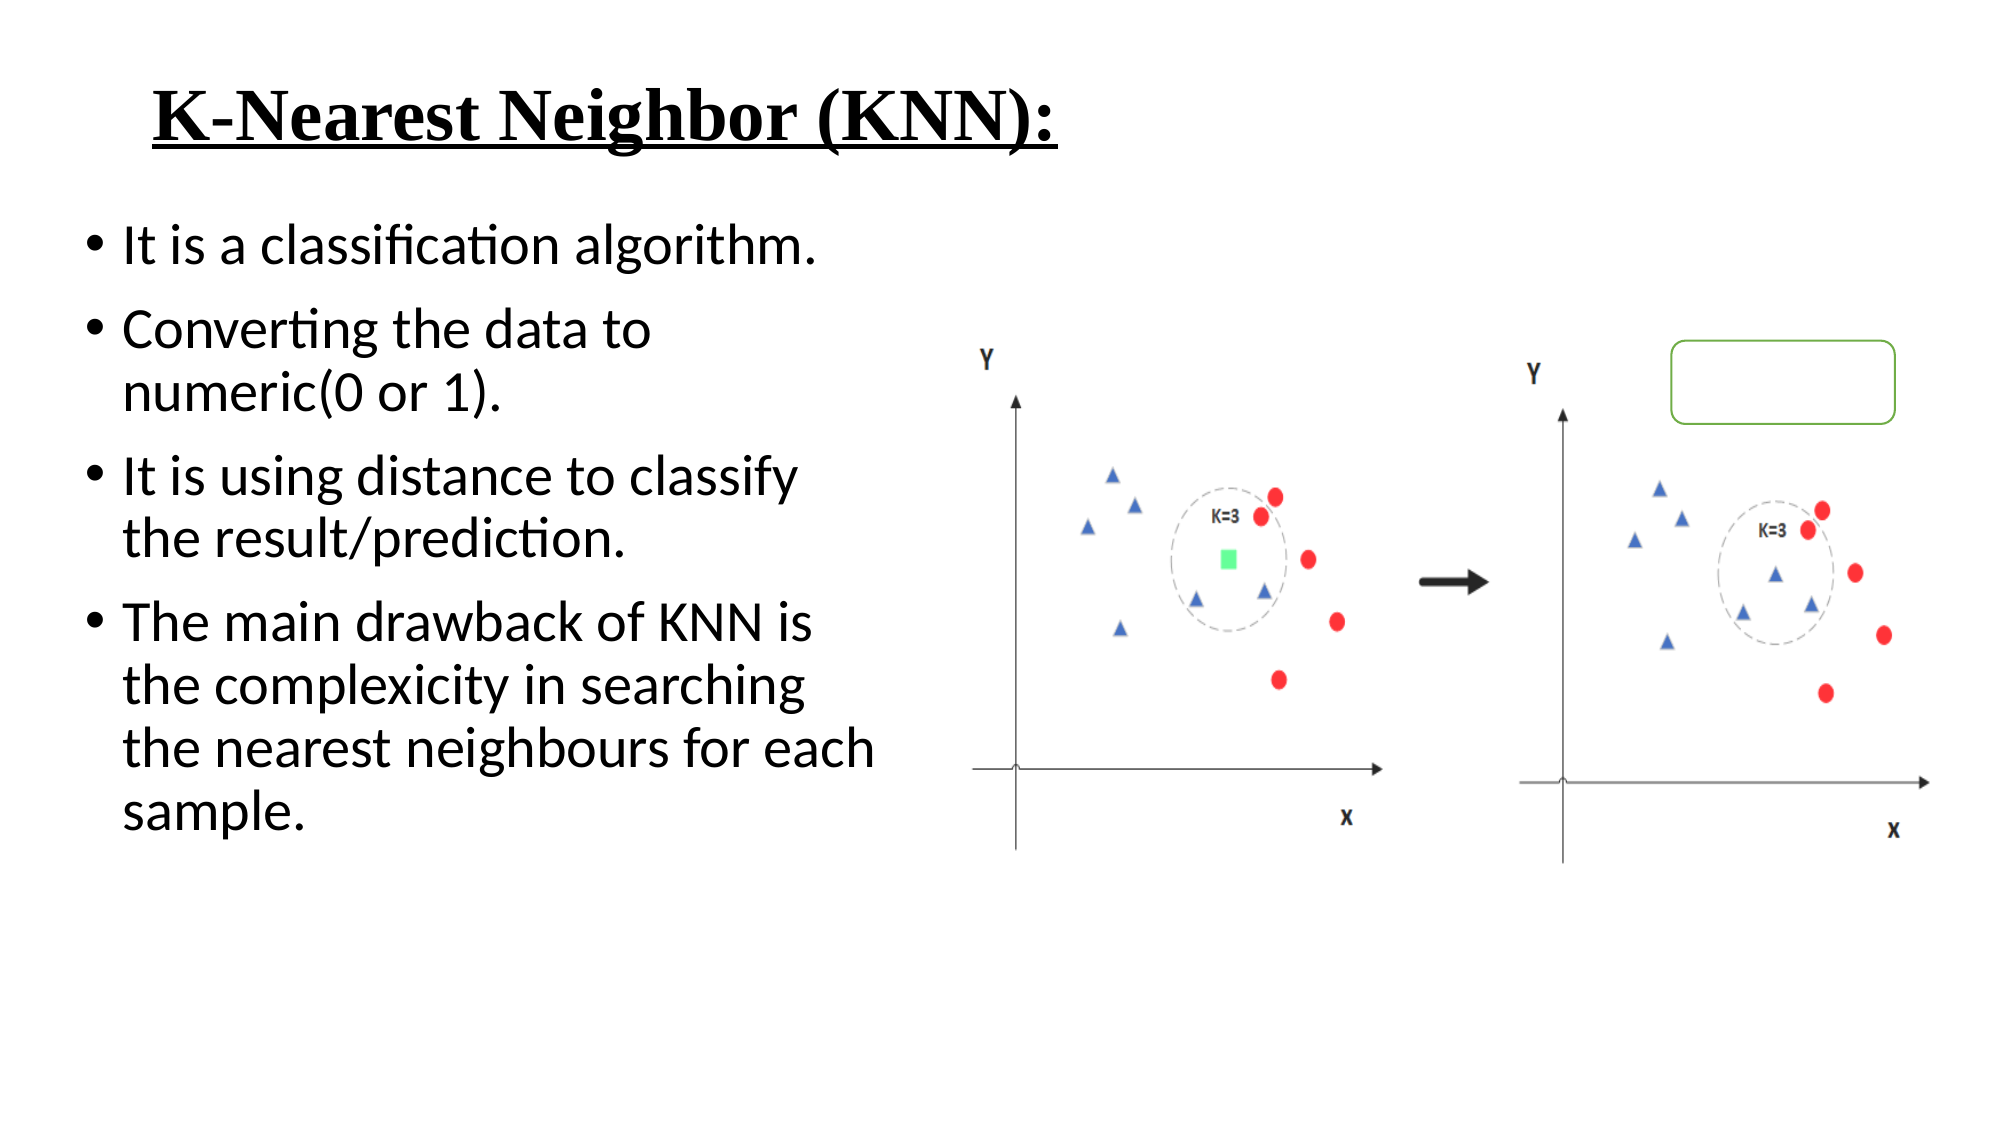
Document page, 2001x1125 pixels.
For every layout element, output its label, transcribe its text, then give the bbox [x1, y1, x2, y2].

picture [965, 329, 1931, 865]
list It is a classification algorithm. Converting the data to numeric(0 or 1). It is using distance to classify the result/prediction. The main drawback of KNN is the complexicity in searching the nearest neighbours for each sample. [69, 207, 900, 988]
title K-Nearest Neighbor (KNN): [137, 52, 1863, 270]
